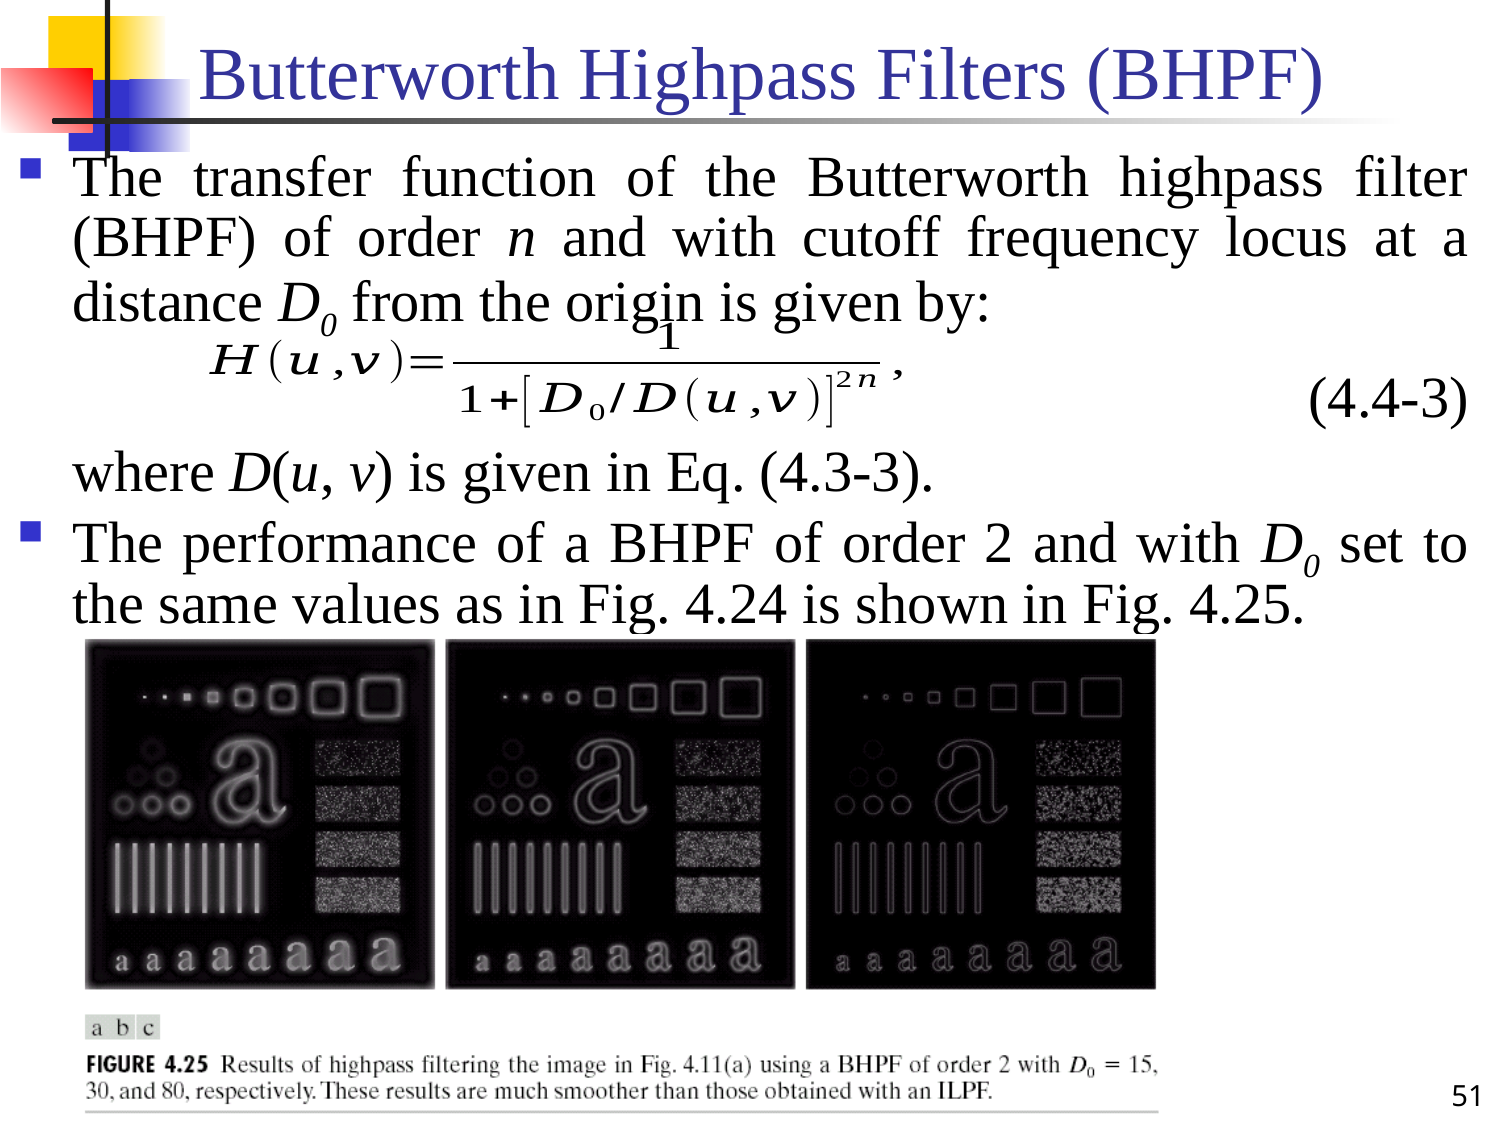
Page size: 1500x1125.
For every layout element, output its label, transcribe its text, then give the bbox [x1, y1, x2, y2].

slide_number 51 [1234, 1082, 1500, 1125]
picture [76, 634, 1164, 1117]
title Butterworth Highpass Filters (BHPF) [183, 0, 1462, 122]
list The transfer function of the Butterworth highpass filter (BHPF) of order n and with cutoff frequency locus at a distance D0 from the origin is given by: (4.4-3) where D(u, v) is given in Eq. (4.3-3). The performance of a BHPF of order 2 and with D0 set to the same values as in Fig. 4.24 is shown in Fig. 4.25. [17, 148, 1469, 1083]
